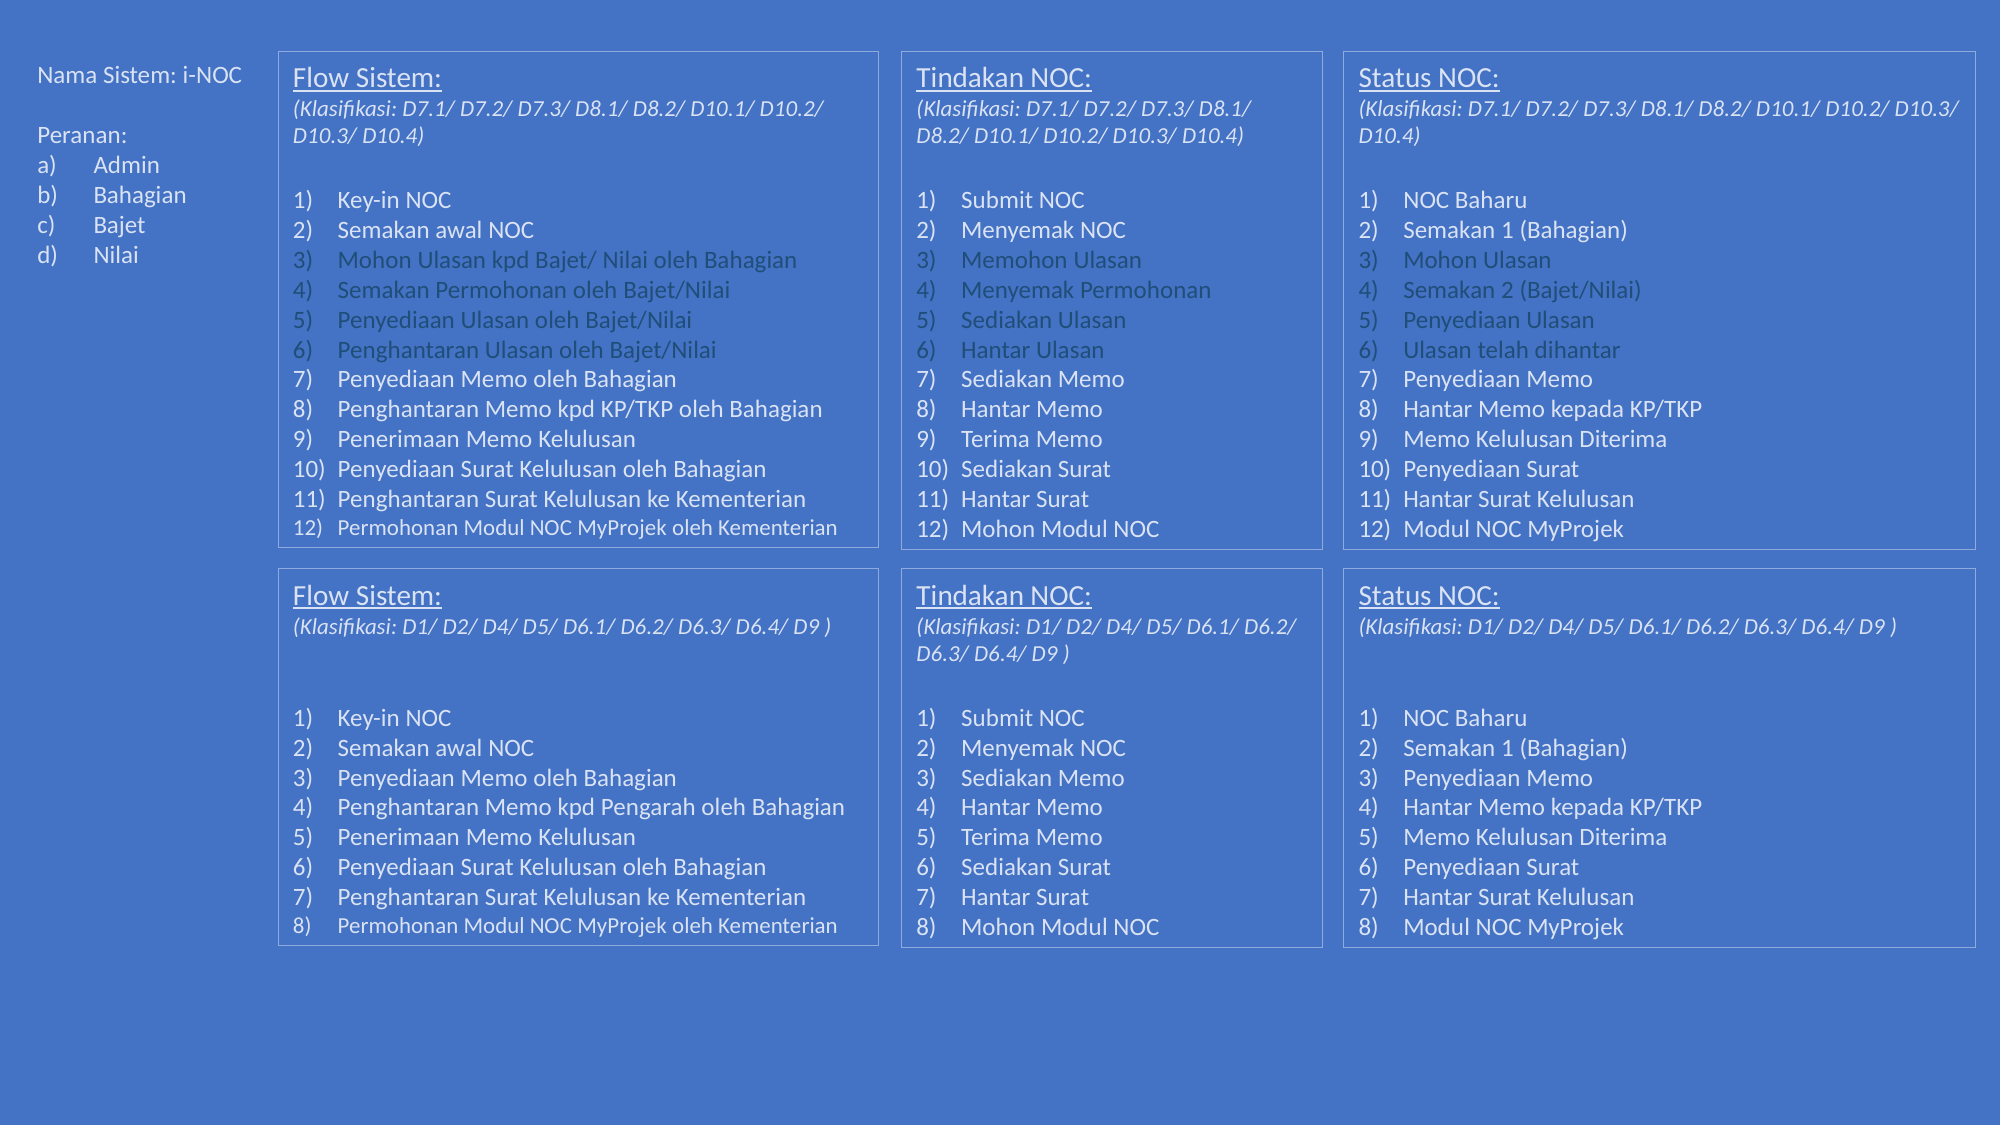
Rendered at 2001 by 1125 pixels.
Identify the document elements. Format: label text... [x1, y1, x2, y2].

text_box Status NOC: (Klasifikasi: D7.1/ D7.2/ D7.3/ D8.1/ D8.2/ D10.1/ D10.2/ D10.3/ D10.4) NOC Baharu Semakan 1 (Bahagian) Mohon Ulasan Semakan 2 (Bajet/Nilai) Penyediaan Ulasan Ulasan telah dihantar Penyediaan Memo Hantar Memo kepada KP/TKP Memo Kelulusan Diterima Penyediaan Surat Hantar Surat Kelulusan Modul NOC MyProjek [1343, 51, 1976, 550]
text_box Status NOC: (Klasifikasi: D1/ D2/ D4/ D5/ D6.1/ D6.2/ D6.3/ D6.4/ D9 ) NOC Baharu Semakan 1 (Bahagian) Penyediaan Memo Hantar Memo kepada KP/TKP Memo Kelulusan Diterima Penyediaan Surat Hantar Surat Kelulusan Modul NOC MyProjek [1343, 568, 1976, 948]
text_box Nama Sistem: i-NOC Peranan: Admin Bahagian Bajet Nilai [22, 51, 258, 276]
text_box Tindakan NOC: (Klasifikasi: D7.1/ D7.2/ D7.3/ D8.1/ D8.2/ D10.1/ D10.2/ D10.3/ D10.4) Submit NOC Menyemak NOC Memohon Ulasan Menyemak Permohonan Sediakan Ulasan Hantar Ulasan Sediakan Memo Hantar Memo Terima Memo Sediakan Surat Hantar Surat Mohon Modul NOC [901, 51, 1323, 550]
text_box Flow Sistem: (Klasifikasi: D1/ D2/ D4/ D5/ D6.1/ D6.2/ D6.3/ D6.4/ D9 ) Key-in NOC Semakan awal NOC Penyediaan Memo oleh Bahagian Penghantaran Memo kpd Pengarah oleh Bahagian Penerimaan Memo Kelulusan Penyediaan Surat Kelulusan oleh Bahagian Penghantaran Surat Kelulusan ke Kementerian Permohonan Modul NOC MyProjek oleh Kementerian [278, 568, 879, 946]
text_box Tindakan NOC: (Klasifikasi: D1/ D2/ D4/ D5/ D6.1/ D6.2/ D6.3/ D6.4/ D9 ) Submit NOC Menyemak NOC Sediakan Memo Hantar Memo Terima Memo Sediakan Surat Hantar Surat Mohon Modul NOC [901, 568, 1323, 948]
text_box Flow Sistem: (Klasifikasi: D7.1/ D7.2/ D7.3/ D8.1/ D8.2/ D10.1/ D10.2/ D10.3/ D10.4) Key-in NOC Semakan awal NOC Mohon Ulasan kpd Bajet/ Nilai oleh Bahagian Semakan Permohonan oleh Bajet/Nilai Penyediaan Ulasan oleh Bajet/Nilai Penghantaran Ulasan oleh Bajet/Nilai Penyediaan Memo oleh Bahagian Penghantaran Memo kpd KP/TKP oleh Bahagian Penerimaan Memo Kelulusan Penyediaan Surat Kelulusan oleh Bahagian Penghantaran Surat Kelulusan ke Kementerian Permohonan Modul NOC MyProjek oleh Kementerian [278, 51, 879, 548]
